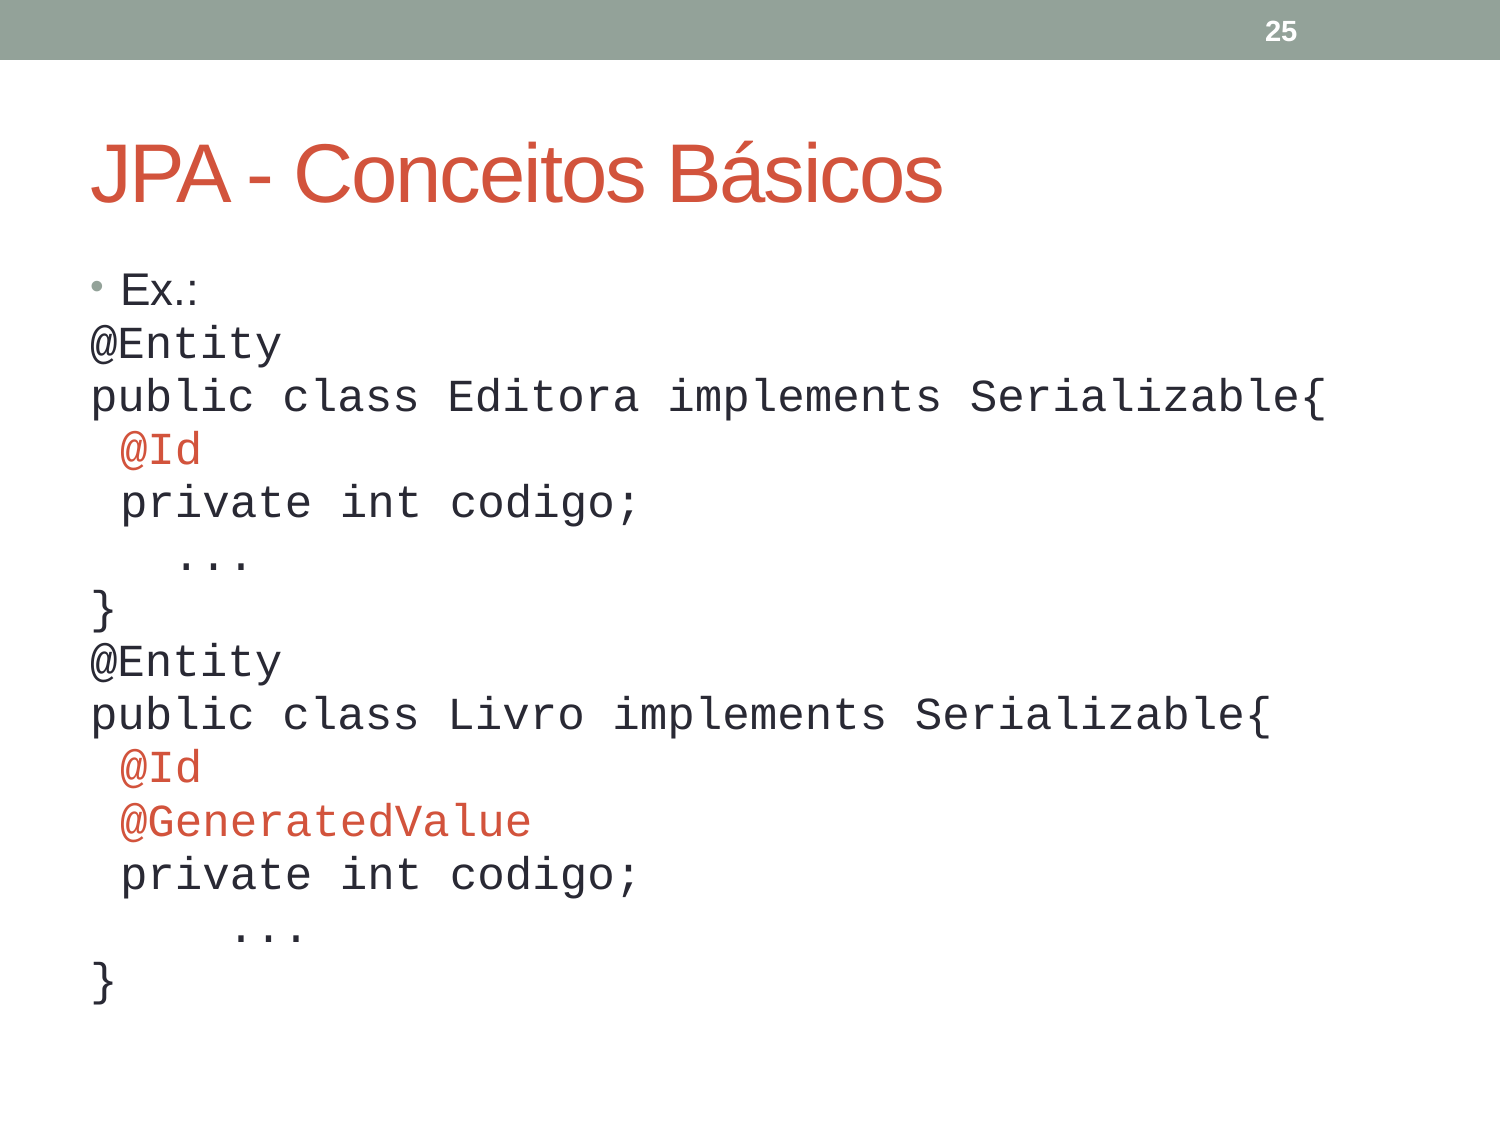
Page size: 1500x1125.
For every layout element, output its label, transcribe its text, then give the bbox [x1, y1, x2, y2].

title JPA - Conceitos Básicos [75, 87, 1425, 250]
slide_number 25 [1250, 3, 1425, 57]
list Ex.: @Entity public class Editora implements Serializable{ @Id private int codigo; ... } @Entity public class Livro implements Serializable{ @Id @GeneratedValue private int codigo; ... } [75, 262, 1425, 1063]
